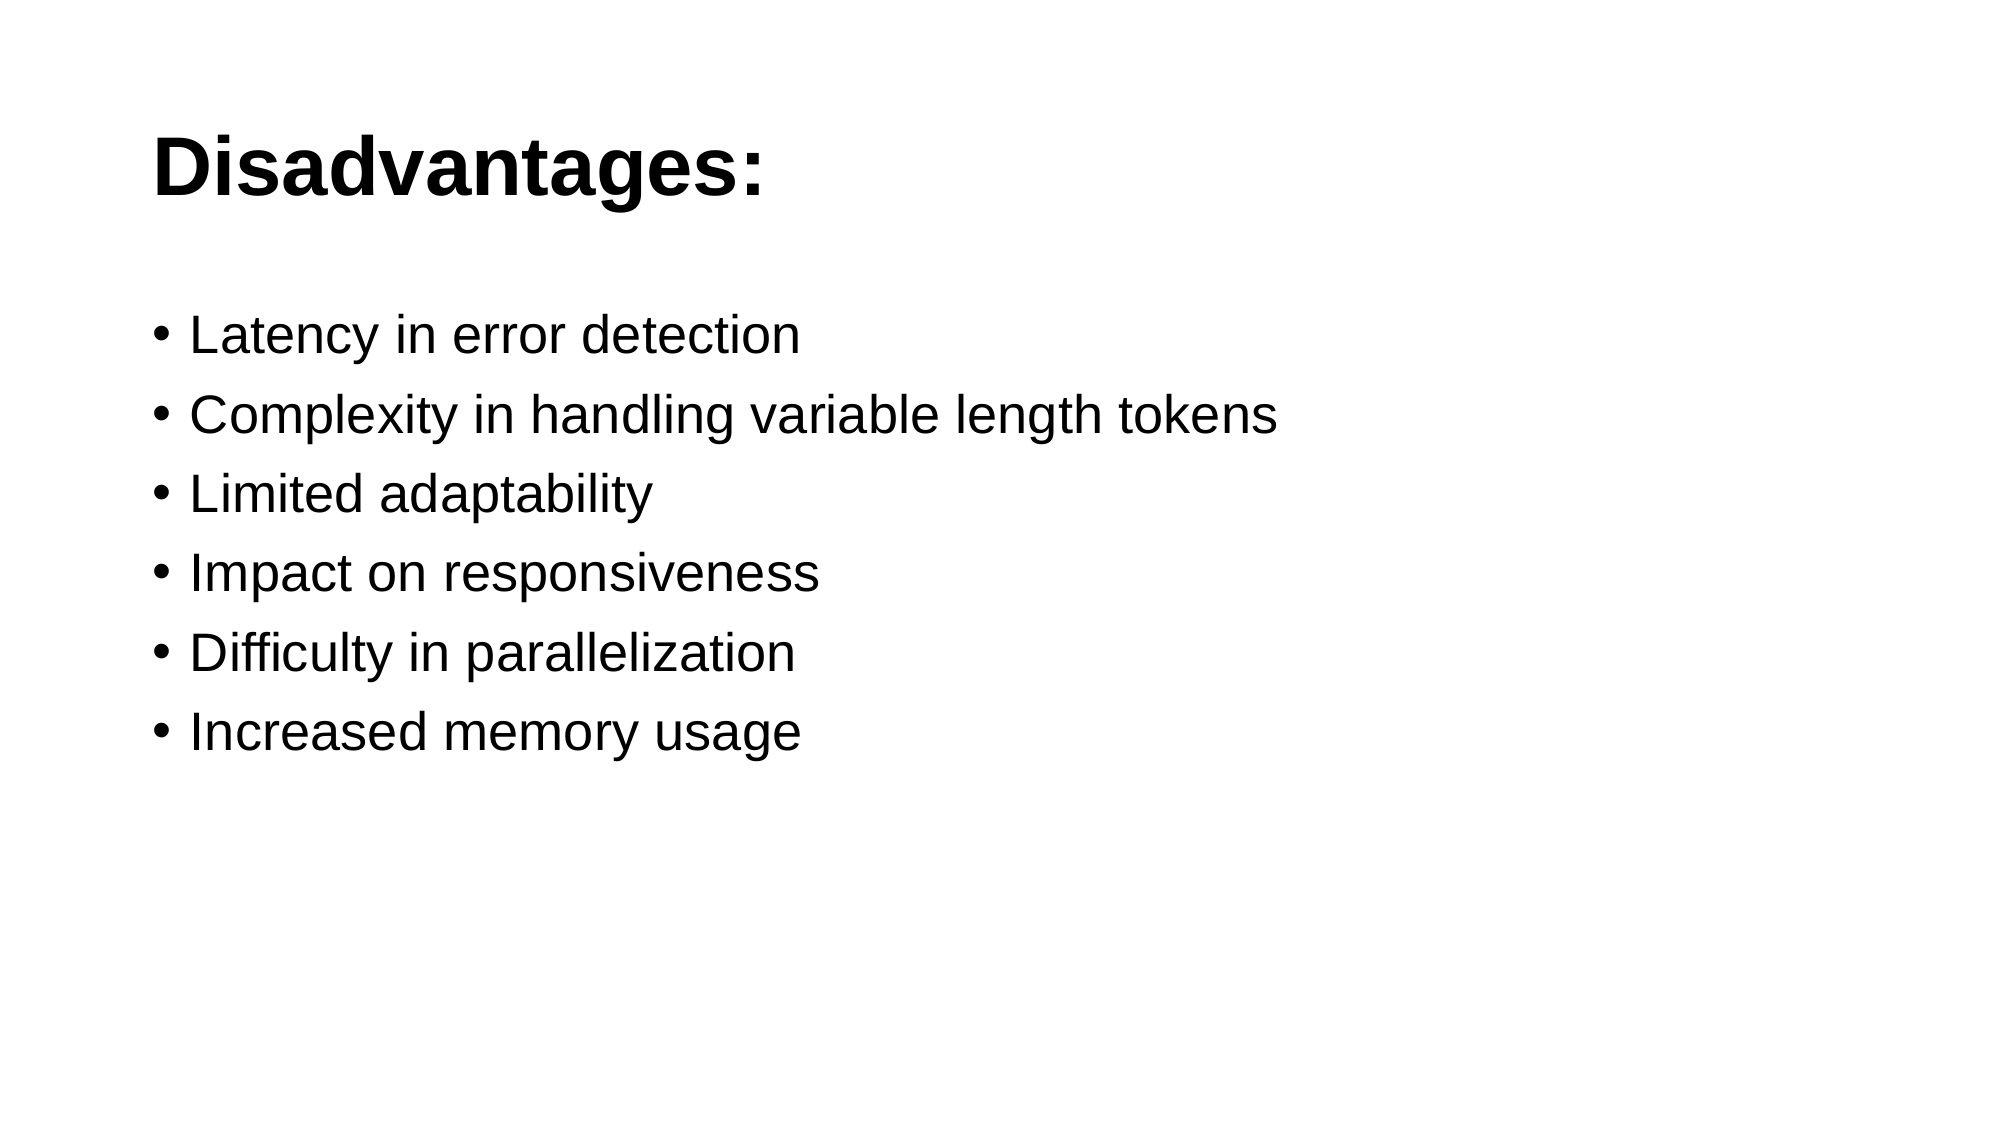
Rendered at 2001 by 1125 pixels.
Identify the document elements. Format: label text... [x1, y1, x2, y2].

title Disadvantages: [137, 59, 1863, 278]
list Latency in error detection Complexity in handling variable length tokens Limited adaptability Impact on responsiveness Difficulty in parallelization Increased memory usage [137, 299, 1863, 1014]
